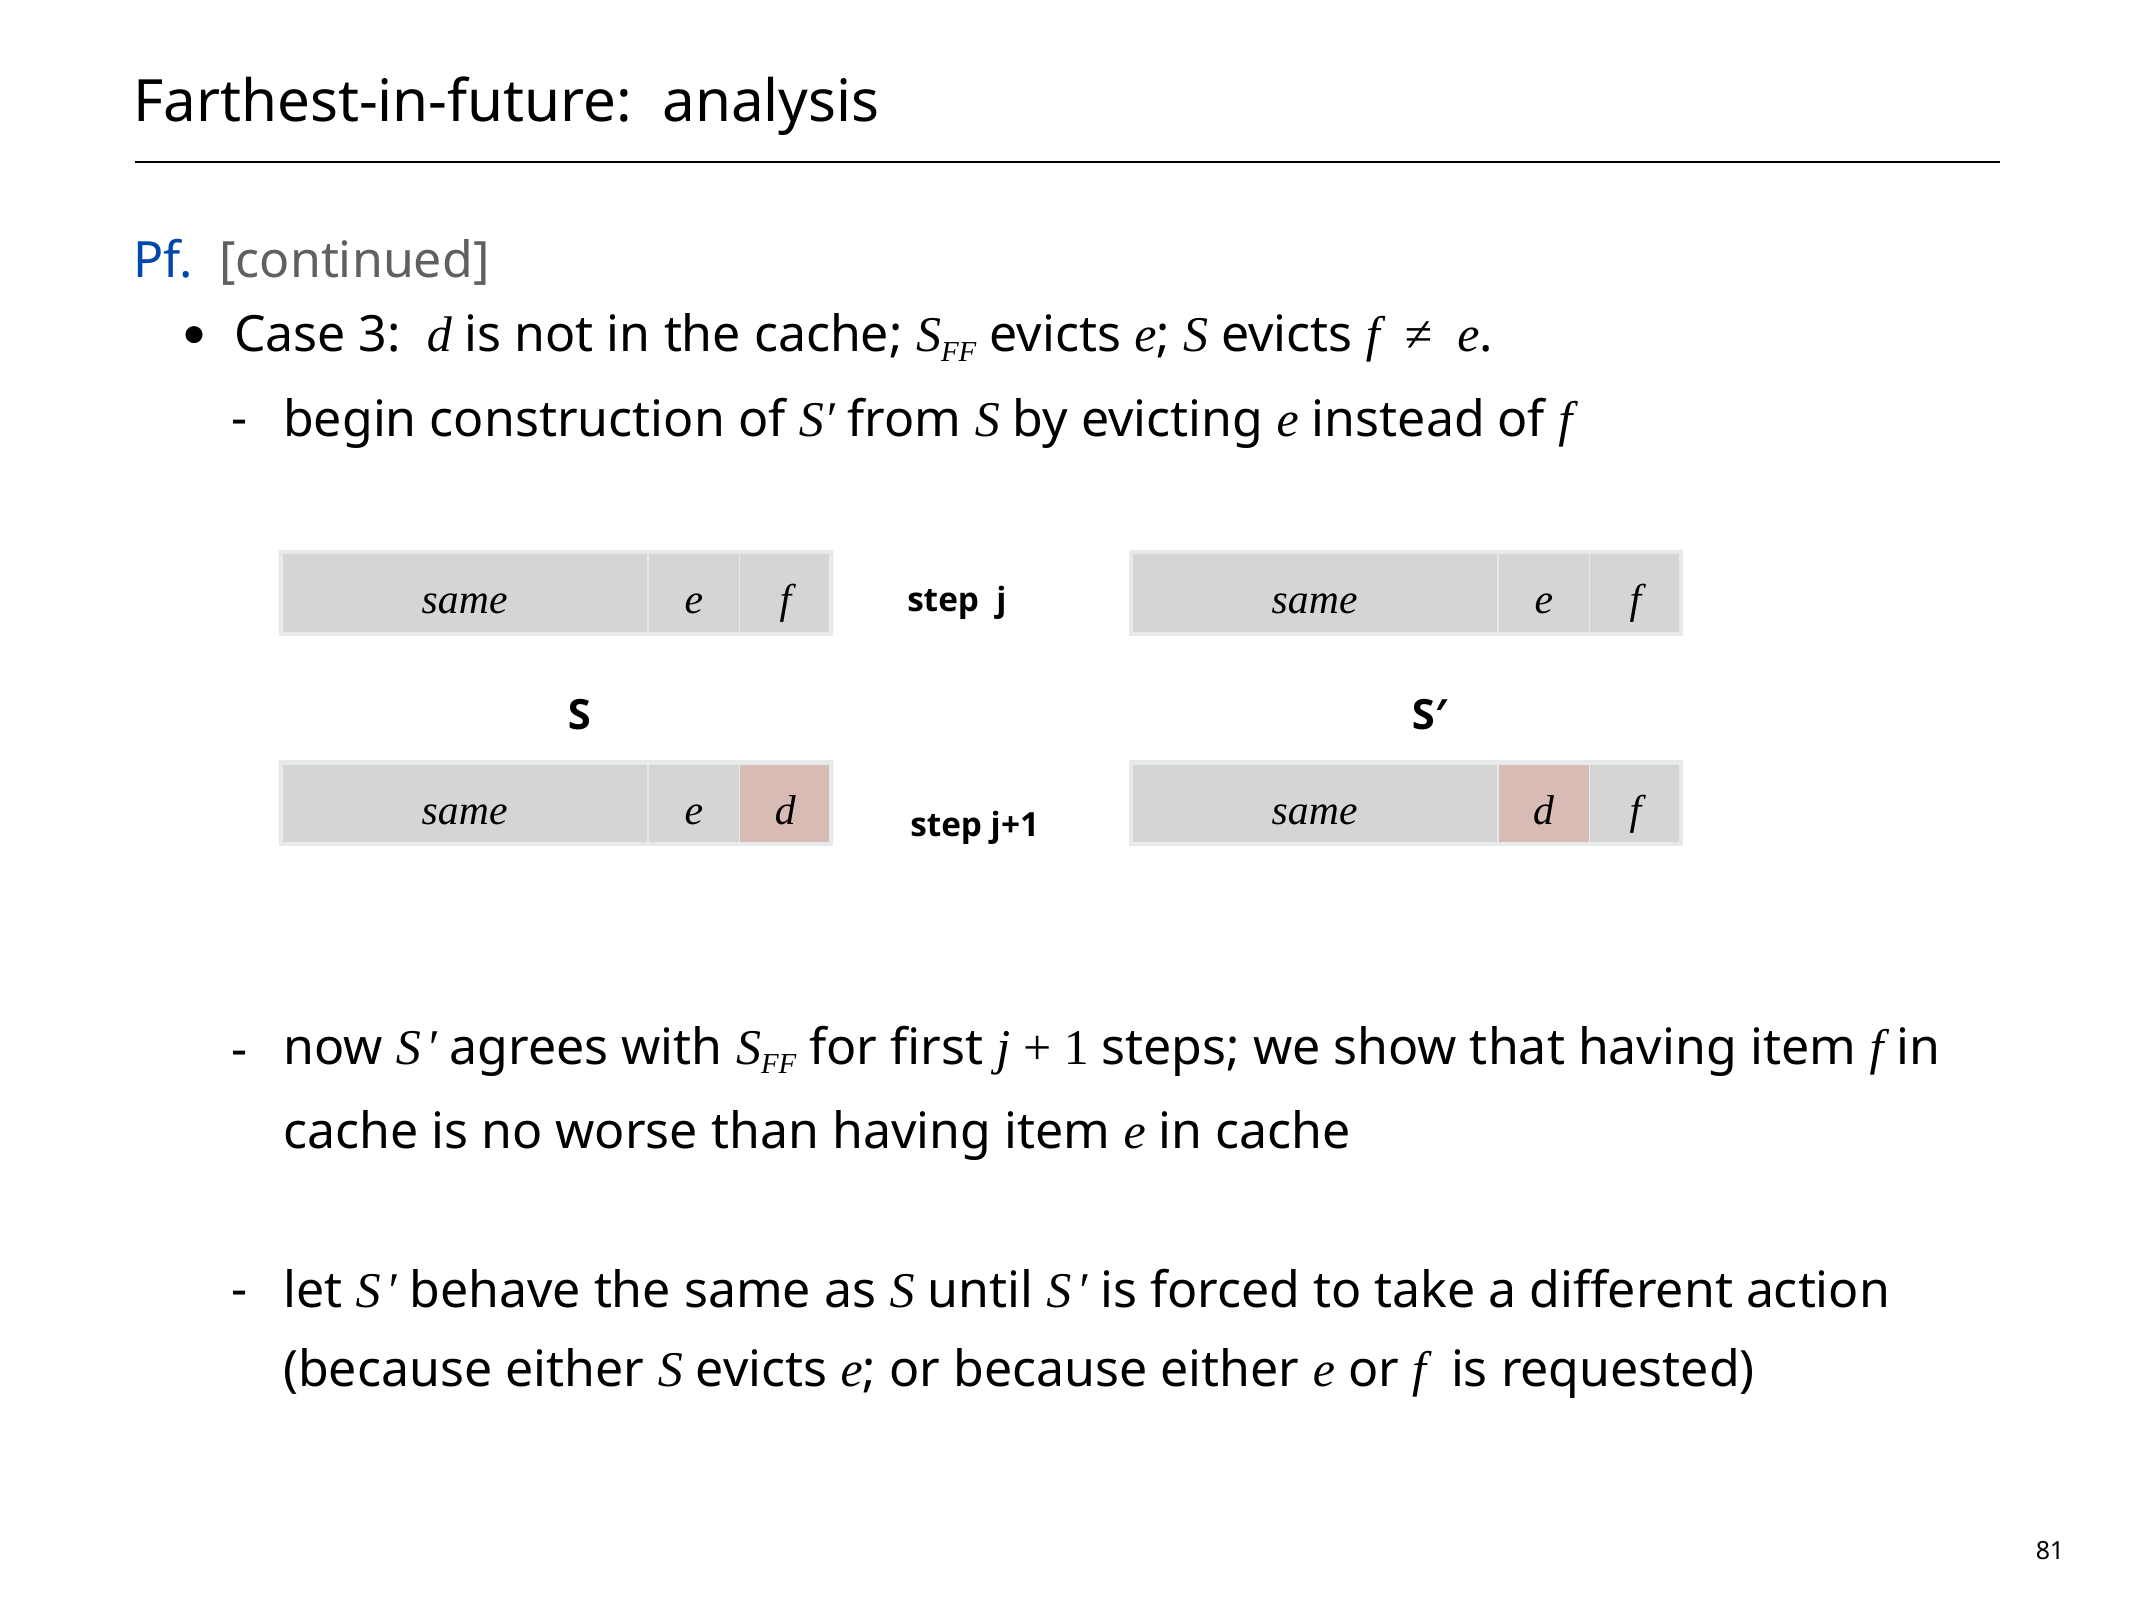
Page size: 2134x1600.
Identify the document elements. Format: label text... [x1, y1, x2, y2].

table_header d [740, 765, 829, 842]
table_header same [283, 554, 647, 632]
table_header e [649, 554, 739, 632]
text_box S [567, 672, 591, 738]
text_box step j [907, 566, 1016, 619]
table_header f [740, 554, 829, 632]
table_header same [283, 765, 647, 842]
list Pf. [continued] Case 3: d is not in the cache; SFF evicts e; S evicts f ≠ e. begin construction of S′ from S by evicting e instead of f now S′ agrees with SFF for first j + 1 steps; we show that having item f in cache is no worse than having item e in cache let S′ behave the same as S until S′ is forced to take a different action (because either S evicts e; or because either e or f is requested) [132, 207, 2001, 1551]
slide_number 81 [2026, 1532, 2074, 1570]
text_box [1130, 551, 1682, 844]
text_box step j+1 [910, 791, 1040, 844]
title Farthest-in-future: analysis [132, 0, 2001, 134]
table_header e [649, 765, 739, 842]
